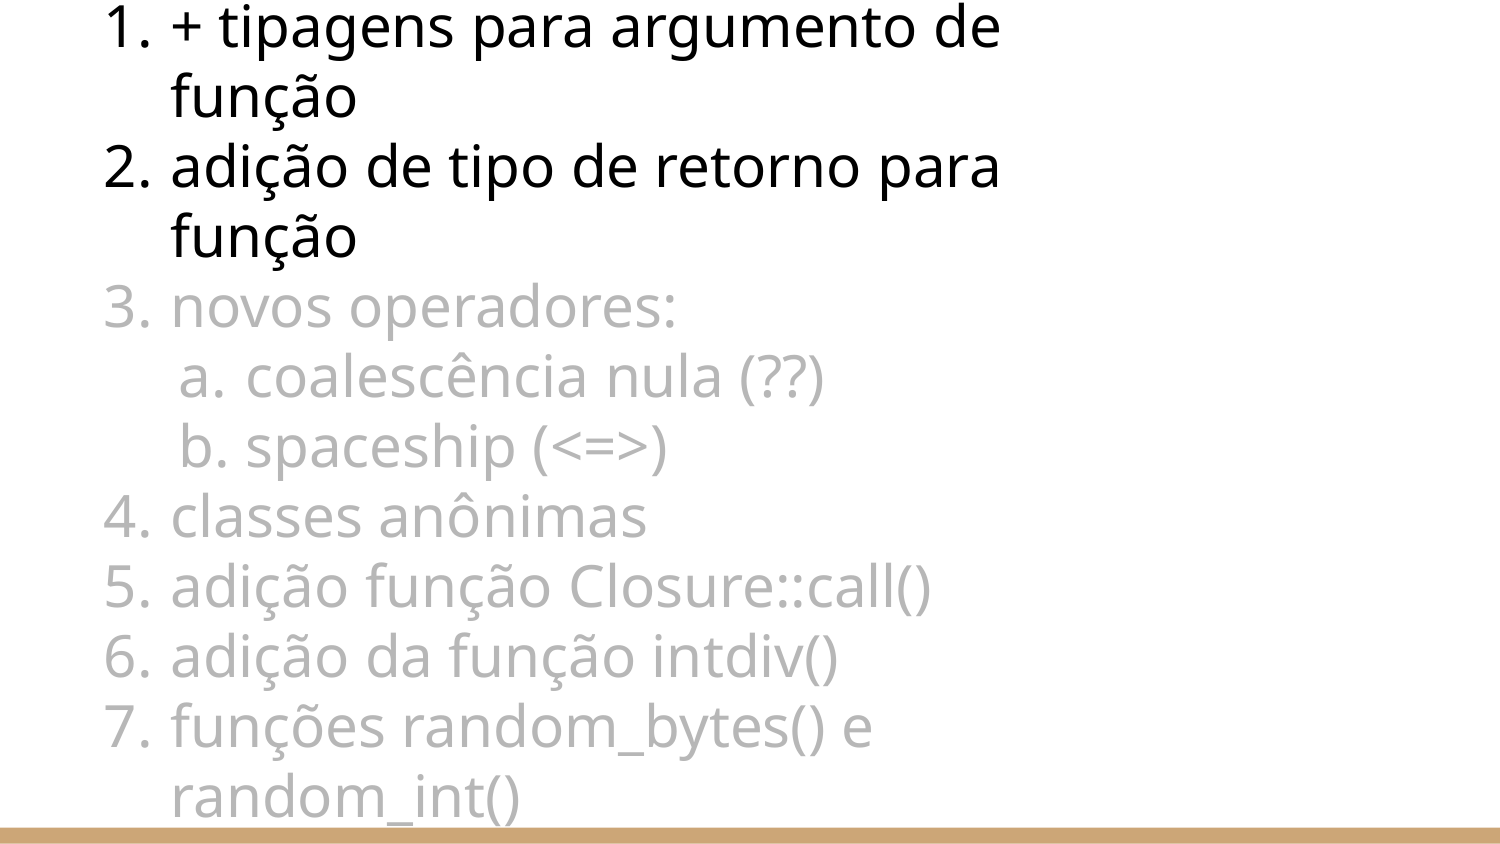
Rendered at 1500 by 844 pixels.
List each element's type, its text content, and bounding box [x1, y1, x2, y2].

title + tipagens para argumento de função adição de tipo de retorno para função novos operadores: coalescência nula (??) spaceship (<=>) classes anônimas adição função Closure::call() adição da função intdiv() funções random_bytes() e random_int() [80, 73, 1045, 745]
